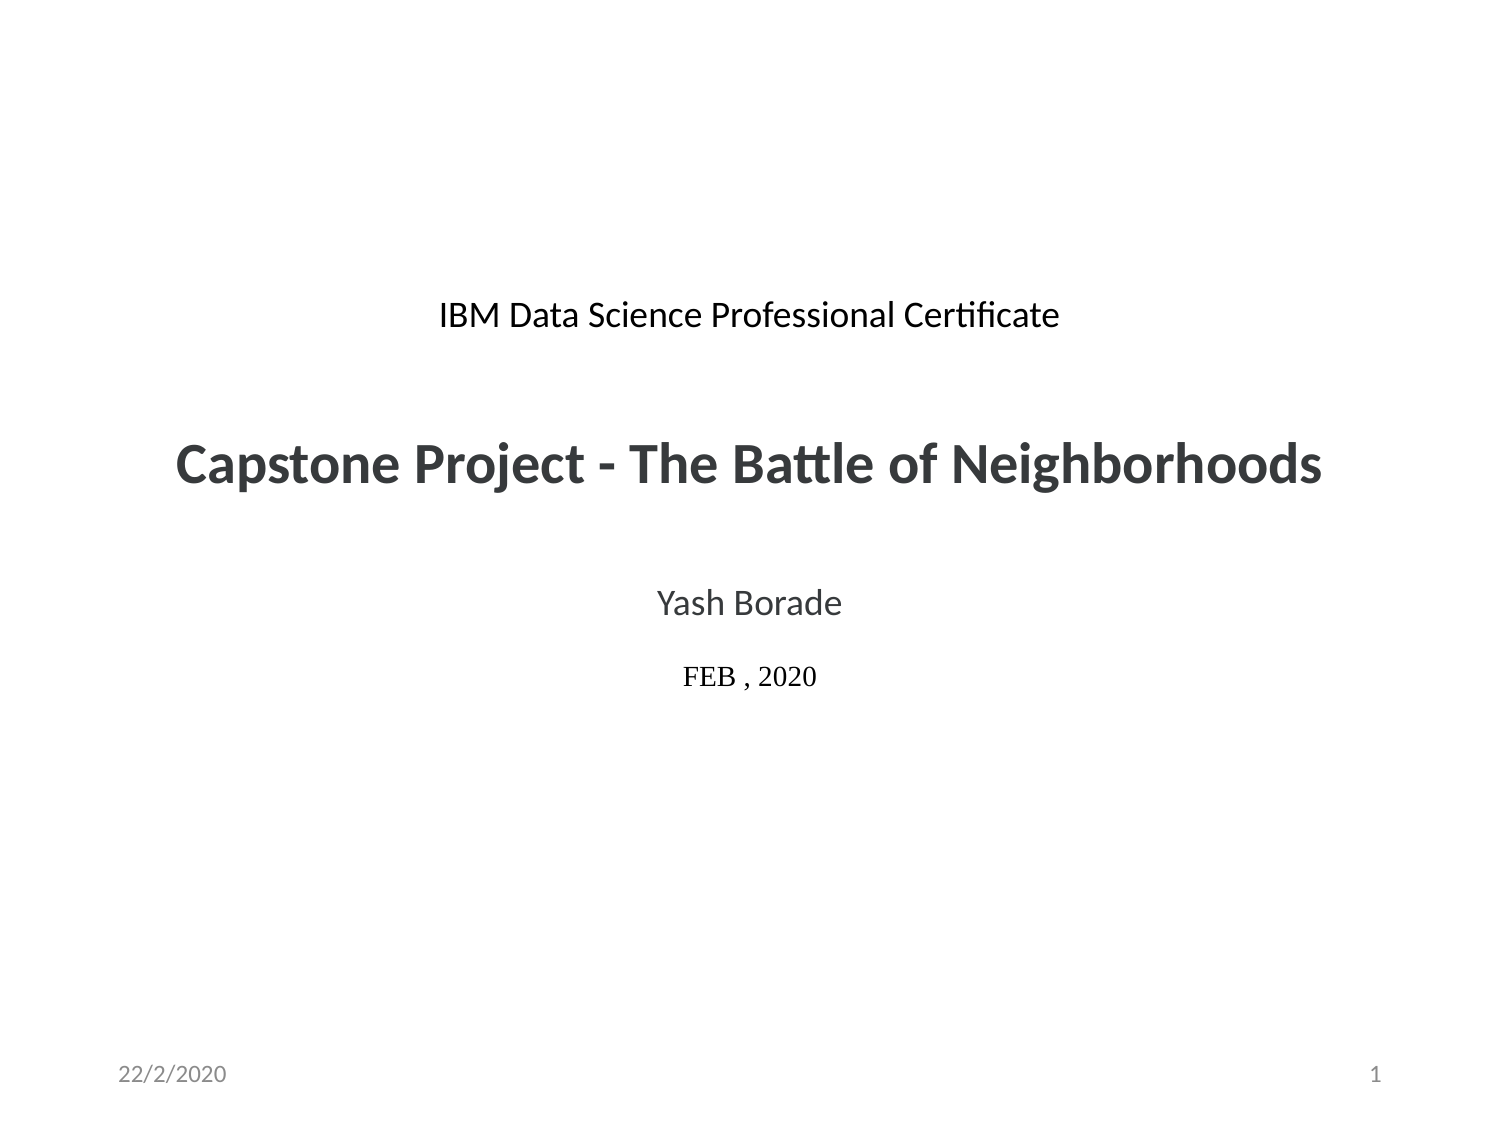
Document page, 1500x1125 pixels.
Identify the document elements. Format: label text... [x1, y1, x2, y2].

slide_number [103, 1042, 441, 1103]
text_box IBM Data Science Professional Certificate Capstone Project - The Battle of Neighborhoods Yash Borade FEB , 2020 [127, 283, 1373, 701]
slide_number 1 [1059, 1042, 1397, 1103]
